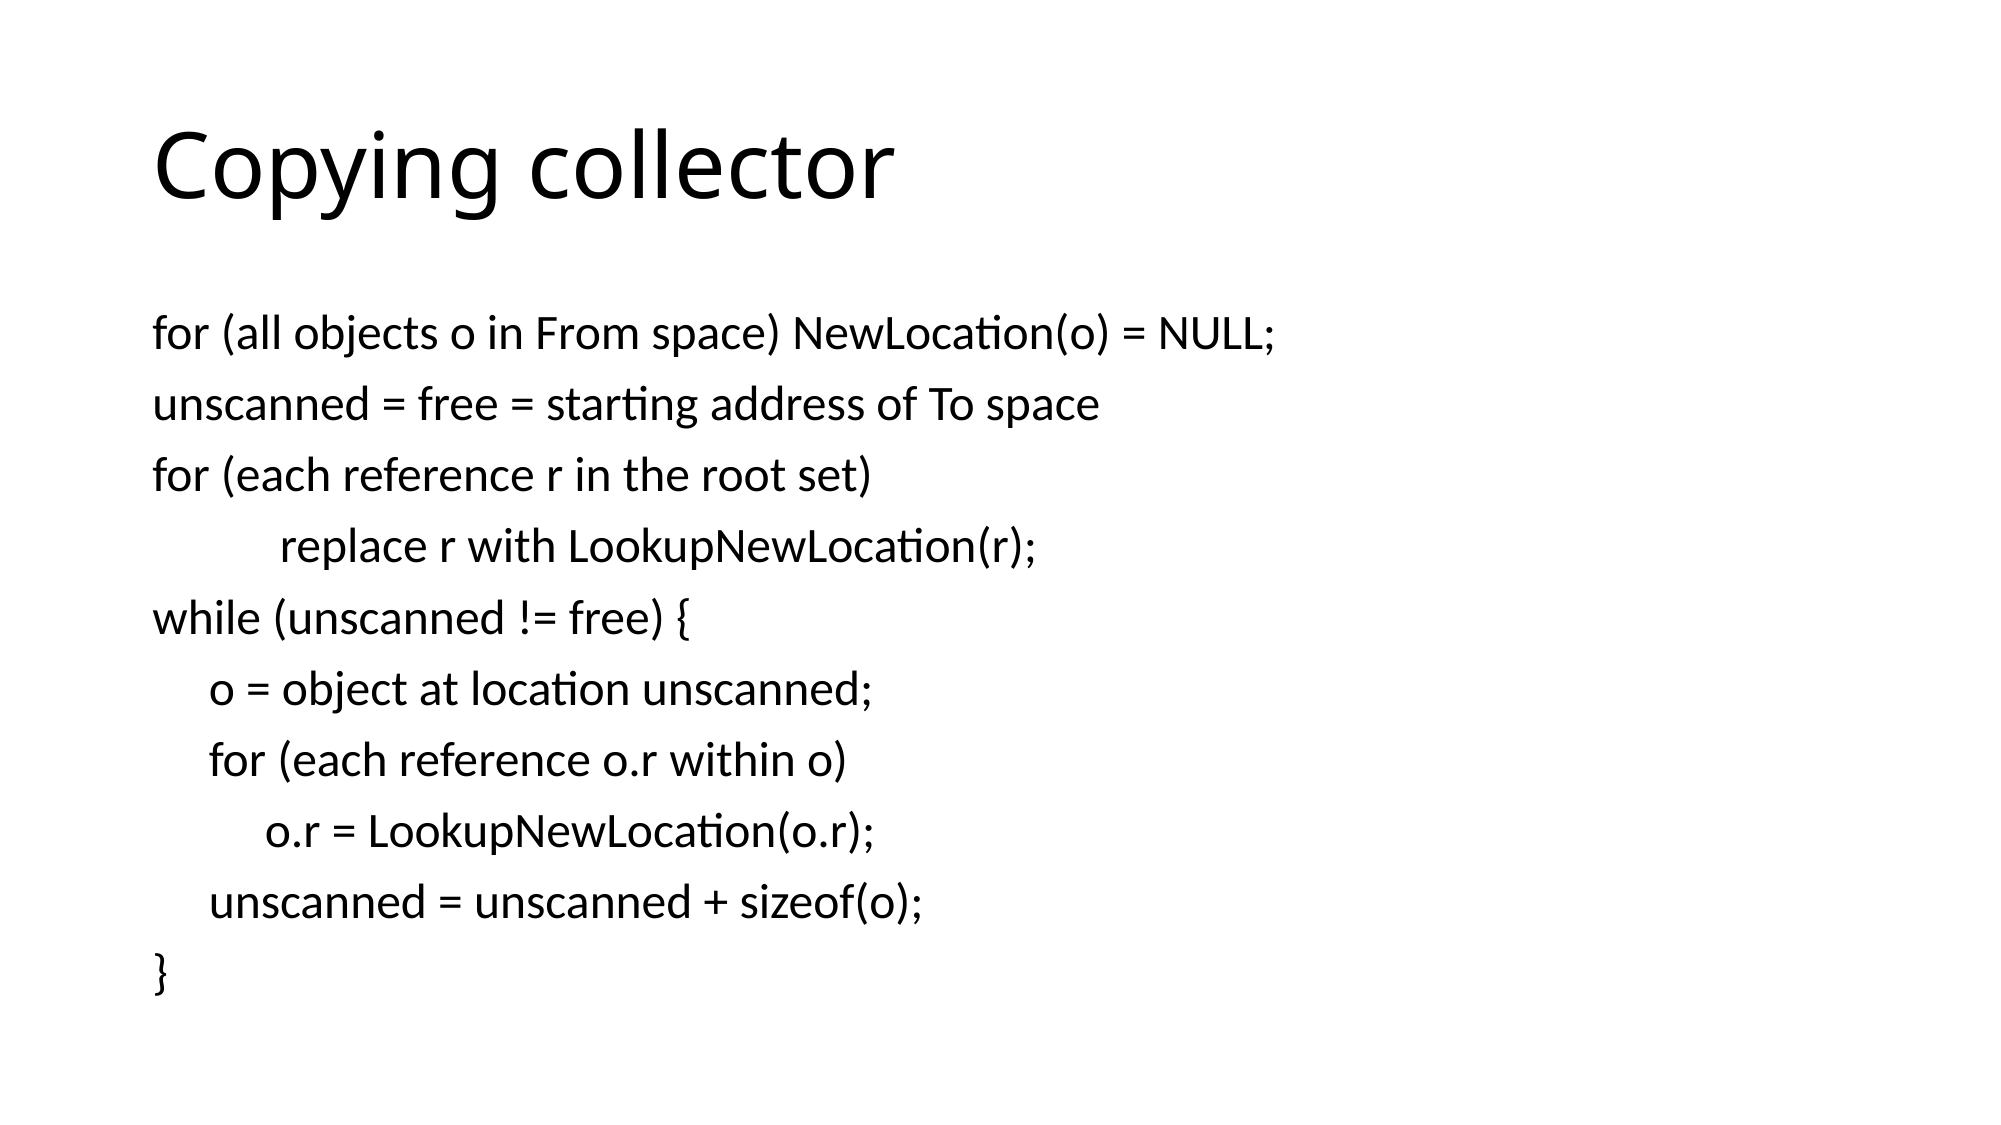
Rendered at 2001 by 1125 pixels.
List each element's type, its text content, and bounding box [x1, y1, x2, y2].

title Copying collector [137, 59, 1863, 278]
list for (all objects o in From space) NewLocation(o) = NULL; unscanned = free = starting address of To space for (each reference r in the root set) replace r with LookupNewLocation(r); while (unscanned != free) { o = object at location unscanned; for (each reference o.r within o) o.r = LookupNewLocation(o.r); unscanned = unscanned + sizeof(o); } [137, 299, 1863, 1014]
